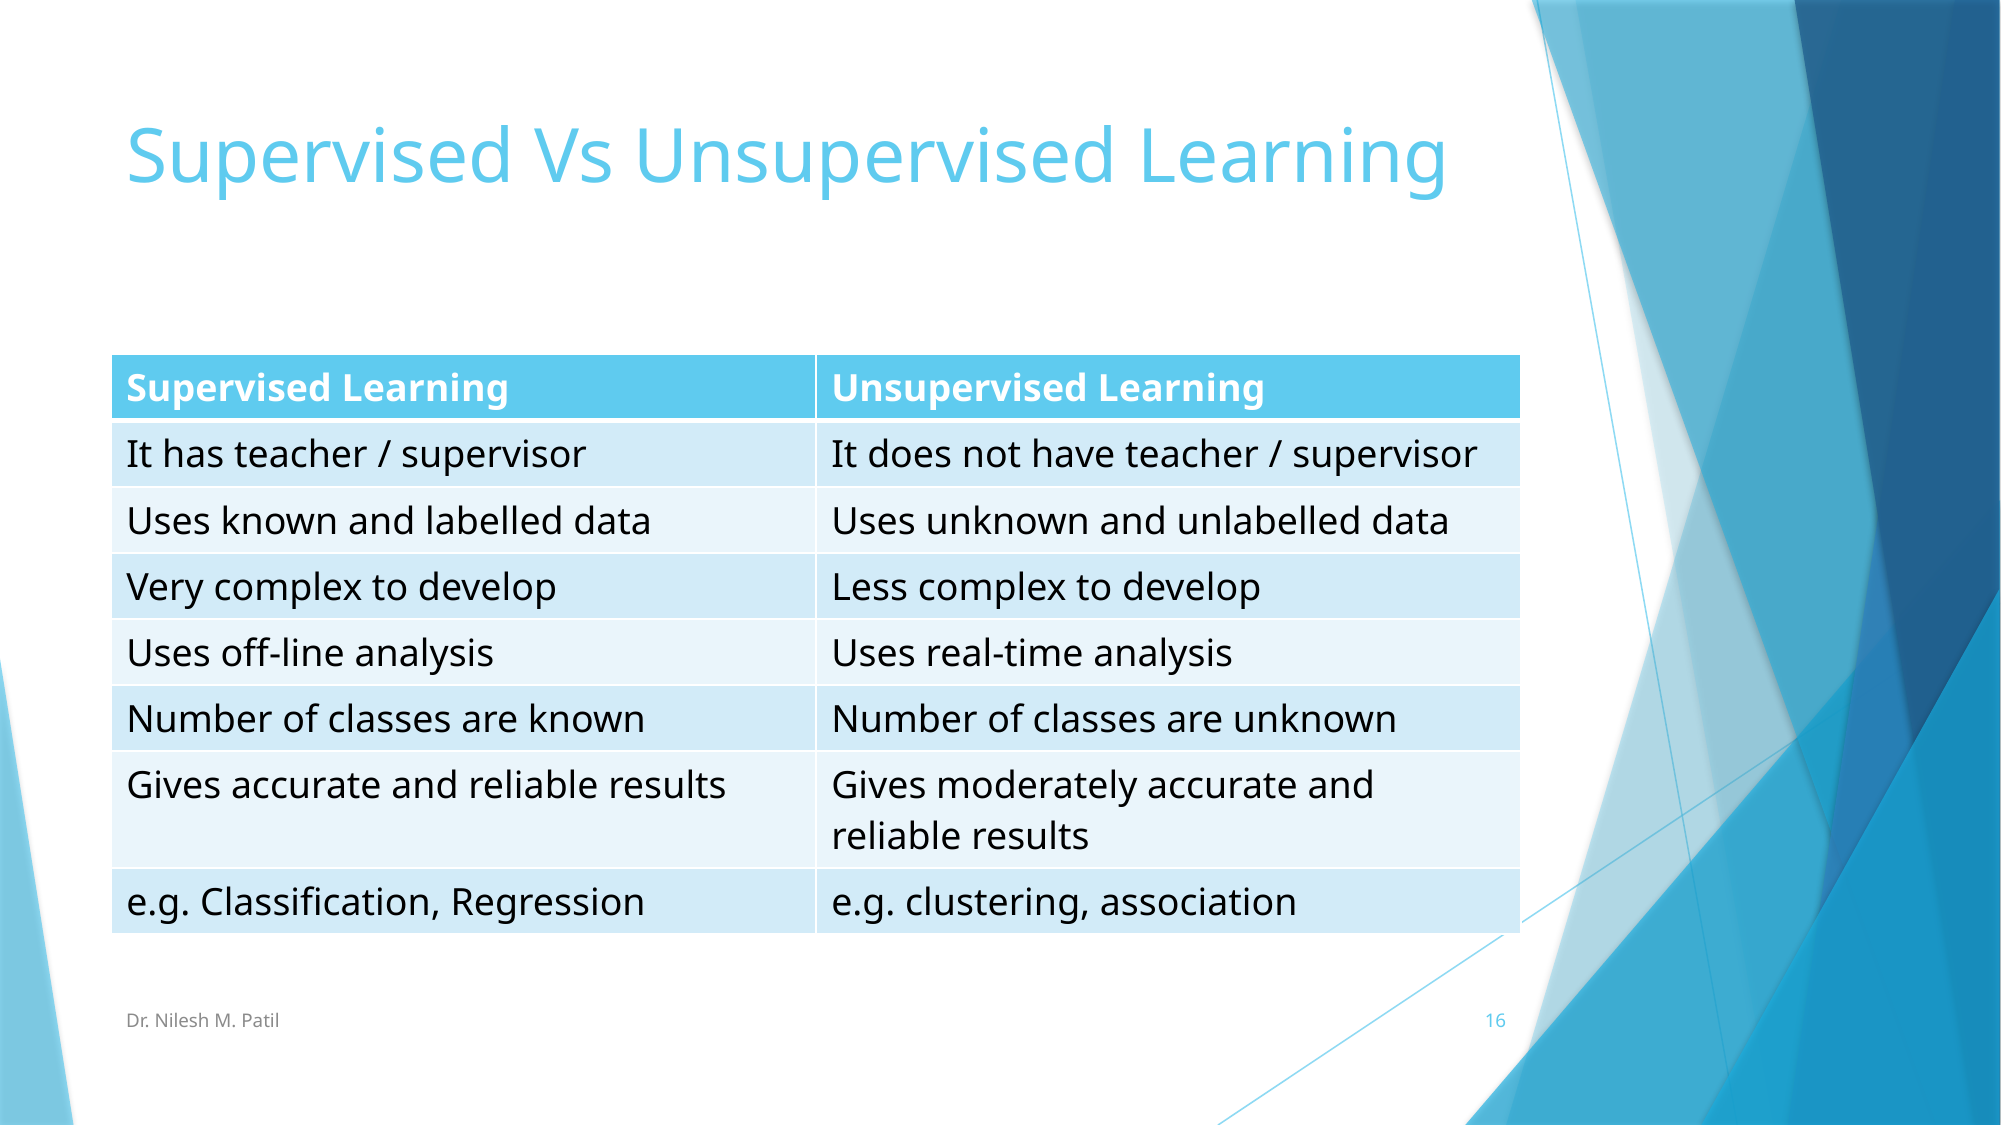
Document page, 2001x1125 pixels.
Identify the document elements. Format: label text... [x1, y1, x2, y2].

table_header Unsupervised Learning [817, 355, 1520, 418]
table_cell Number of classes are unknown [817, 686, 1520, 750]
table_cell Uses unknown and unlabelled data [817, 488, 1520, 552]
table_cell Uses off-line analysis [112, 620, 815, 684]
table_cell Very complex to develop [112, 554, 815, 618]
table_cell It does not have teacher / supervisor [817, 423, 1520, 486]
table_cell Gives moderately accurate and reliable results [817, 752, 1520, 867]
table_cell e.g. clustering, association [817, 869, 1520, 933]
table_cell Number of classes are known [112, 686, 815, 750]
table_header Supervised Learning [112, 355, 815, 418]
table_cell It has teacher / supervisor [112, 423, 815, 486]
footer Dr. Nilesh M. Patil [111, 991, 1145, 1051]
table_cell e.g. Classification, Regression [112, 869, 815, 933]
table_cell Gives accurate and reliable results [112, 752, 815, 867]
title Supervised Vs Unsupervised Learning [111, 99, 1522, 317]
table_cell Less complex to develop [817, 554, 1520, 618]
slide_number 16 [1409, 991, 1522, 1051]
table_cell Uses real-time analysis [817, 620, 1520, 684]
table_cell Uses known and labelled data [112, 488, 815, 552]
